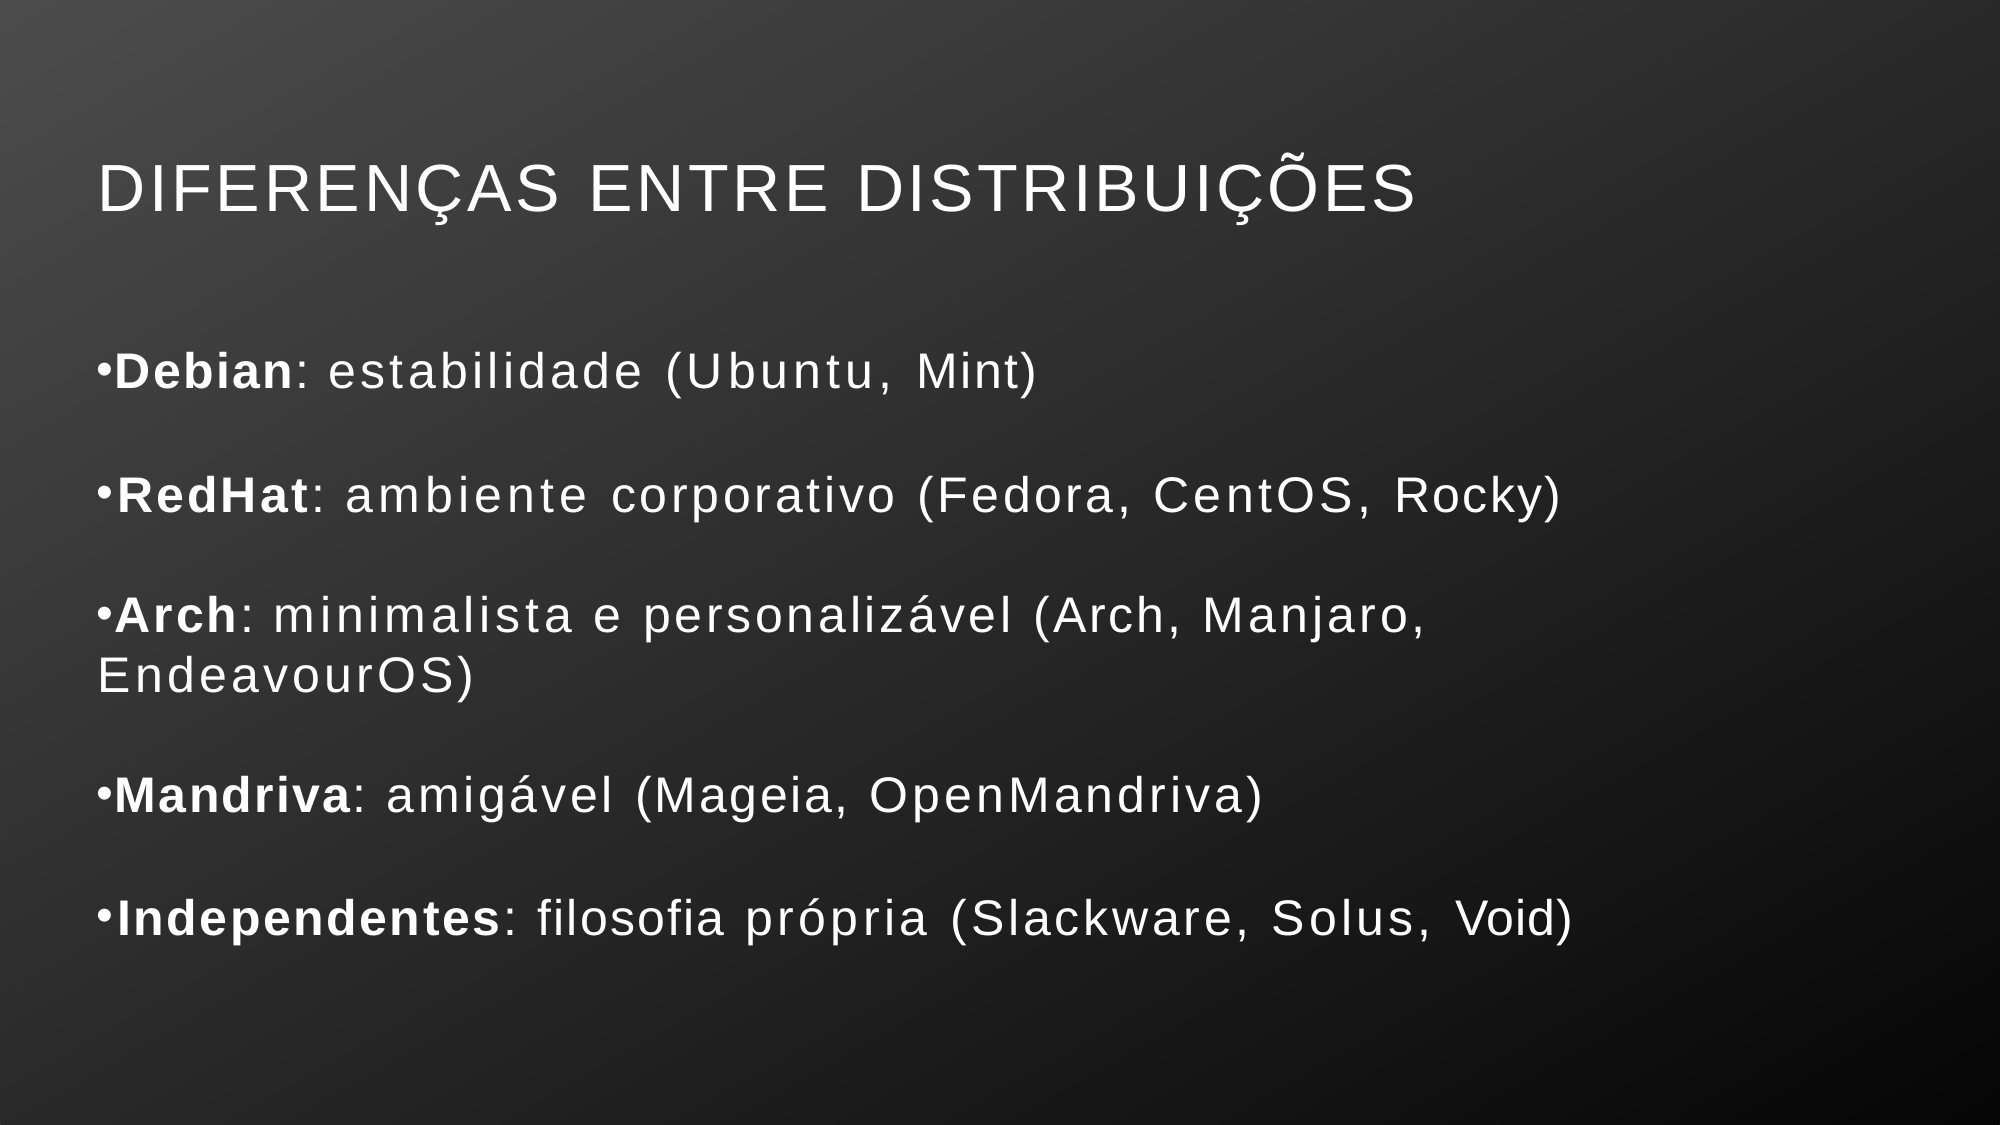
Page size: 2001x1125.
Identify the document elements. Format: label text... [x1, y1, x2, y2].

picture [0, 0, 2000, 1125]
text_box Debian: estabilidade (Ubuntu, Mint) RedHat: ambiente corporativo (Fedora, CentOS, Rocky) Arch: minimalista e personalizável (Arch, Manjaro, EndeavourOS) Mandriva: amigável (Mageia, OpenMandriva) Independentes: filosofia própria (Slackware, Solus, Void) [95, 336, 1763, 946]
title DIFERENÇAS ENTRE DISTRIBUIÇÕES [46, 81, 1475, 333]
